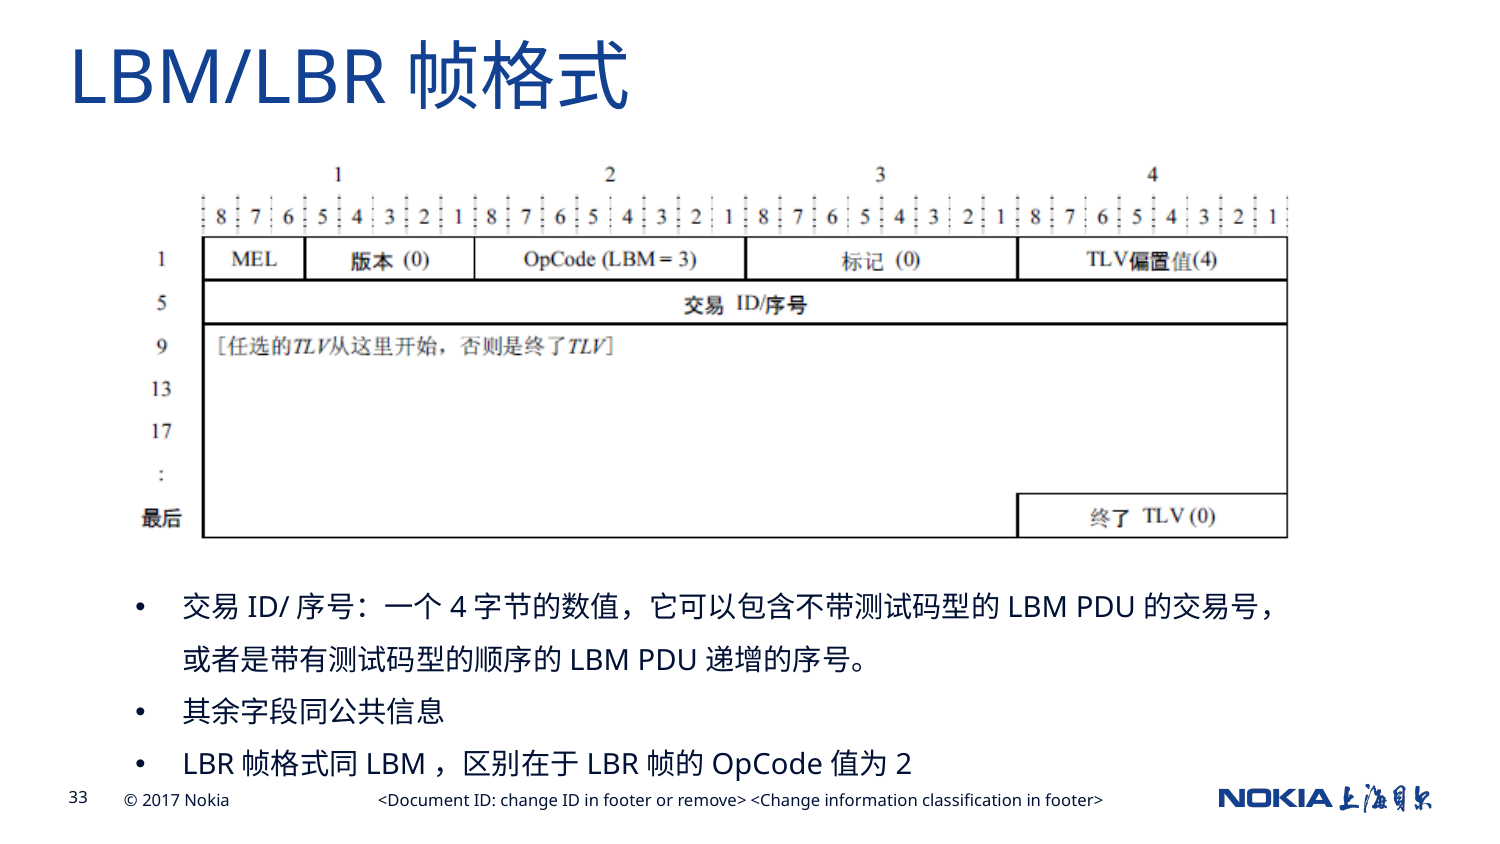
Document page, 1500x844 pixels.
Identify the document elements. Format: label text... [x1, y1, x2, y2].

text_box 交易ID/序号：一个4字节的数值，它可以包含不带测试码型的LBM PDU的交易号，或者是带有测试码型的顺序的LBM PDU递增的序号。 其余字段同公共信息 LBR帧格式同LBM，区别在于LBR帧的OpCode值为2 [120, 575, 1288, 789]
picture [1193, 763, 1458, 833]
footer <Document ID: change ID in footer or remove> <Change information classification in footer> [377, 790, 1122, 811]
list LBM/LBR帧格式 [68, 28, 1432, 117]
picture [126, 152, 1307, 573]
